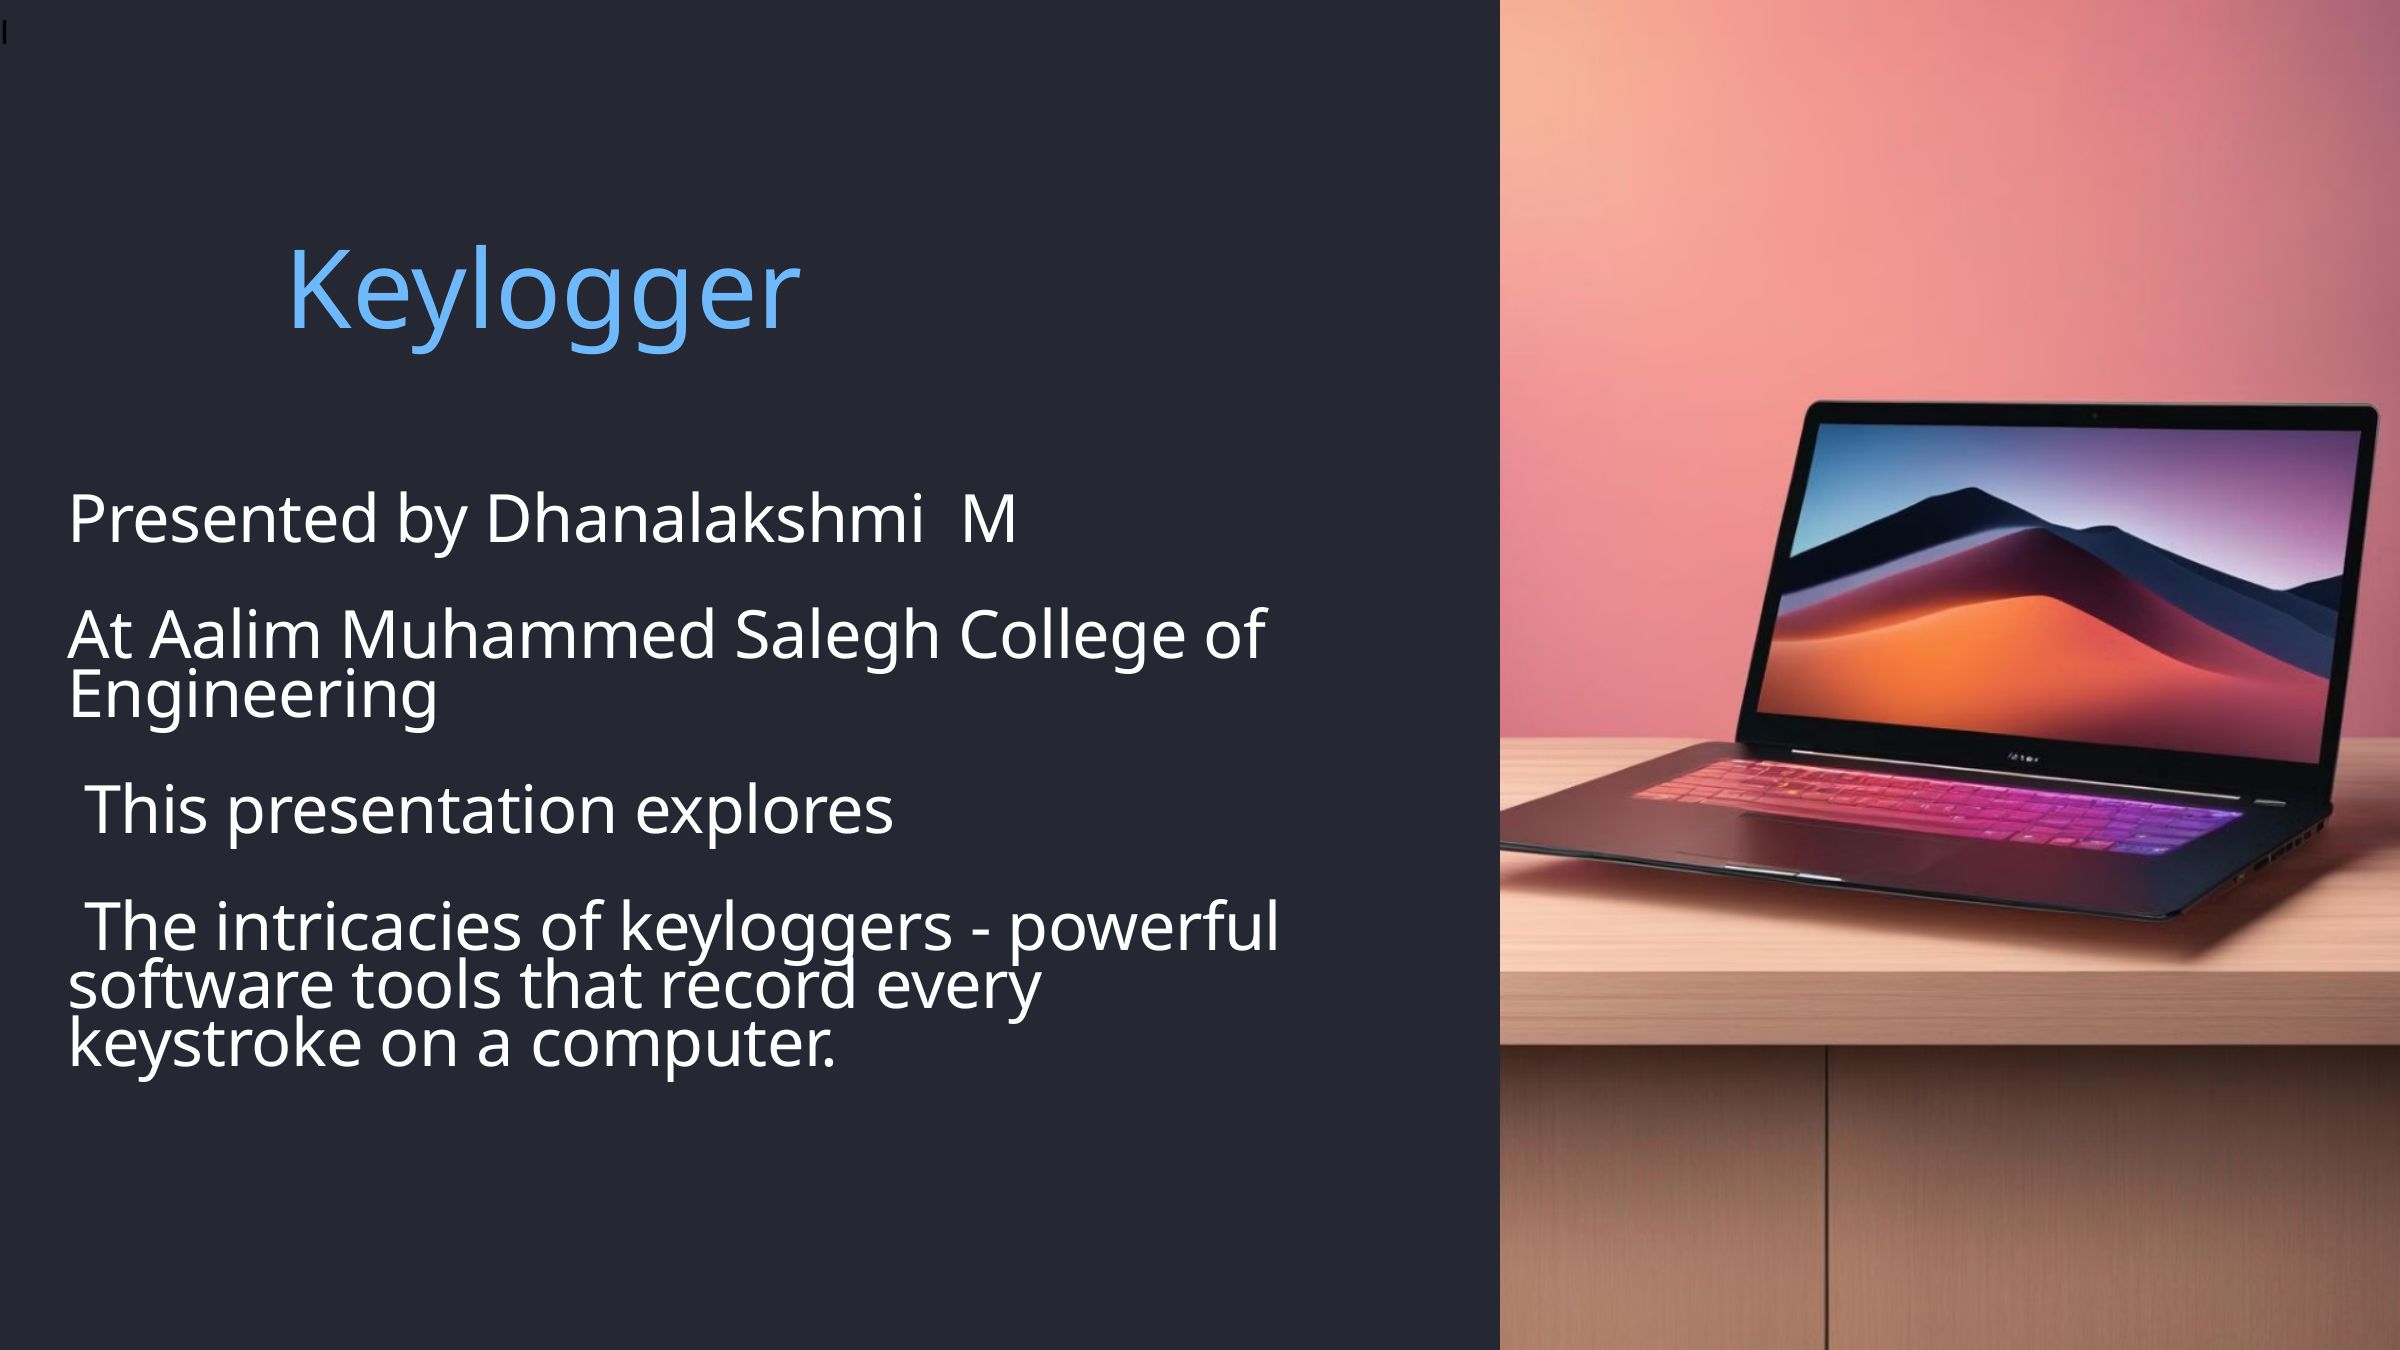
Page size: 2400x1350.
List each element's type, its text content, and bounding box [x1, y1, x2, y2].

picture [1499, 0, 2400, 1350]
text_box I [0, 0, 1499, 1350]
text_box Keylogger [269, 206, 1364, 344]
text_box Presented by Dhanalakshmi M At Aalim Muhammed Salegh College of Engineering This presentation explores The intricacies of keyloggers - powerful software tools that record every keystroke on a computer. [52, 489, 1364, 1209]
